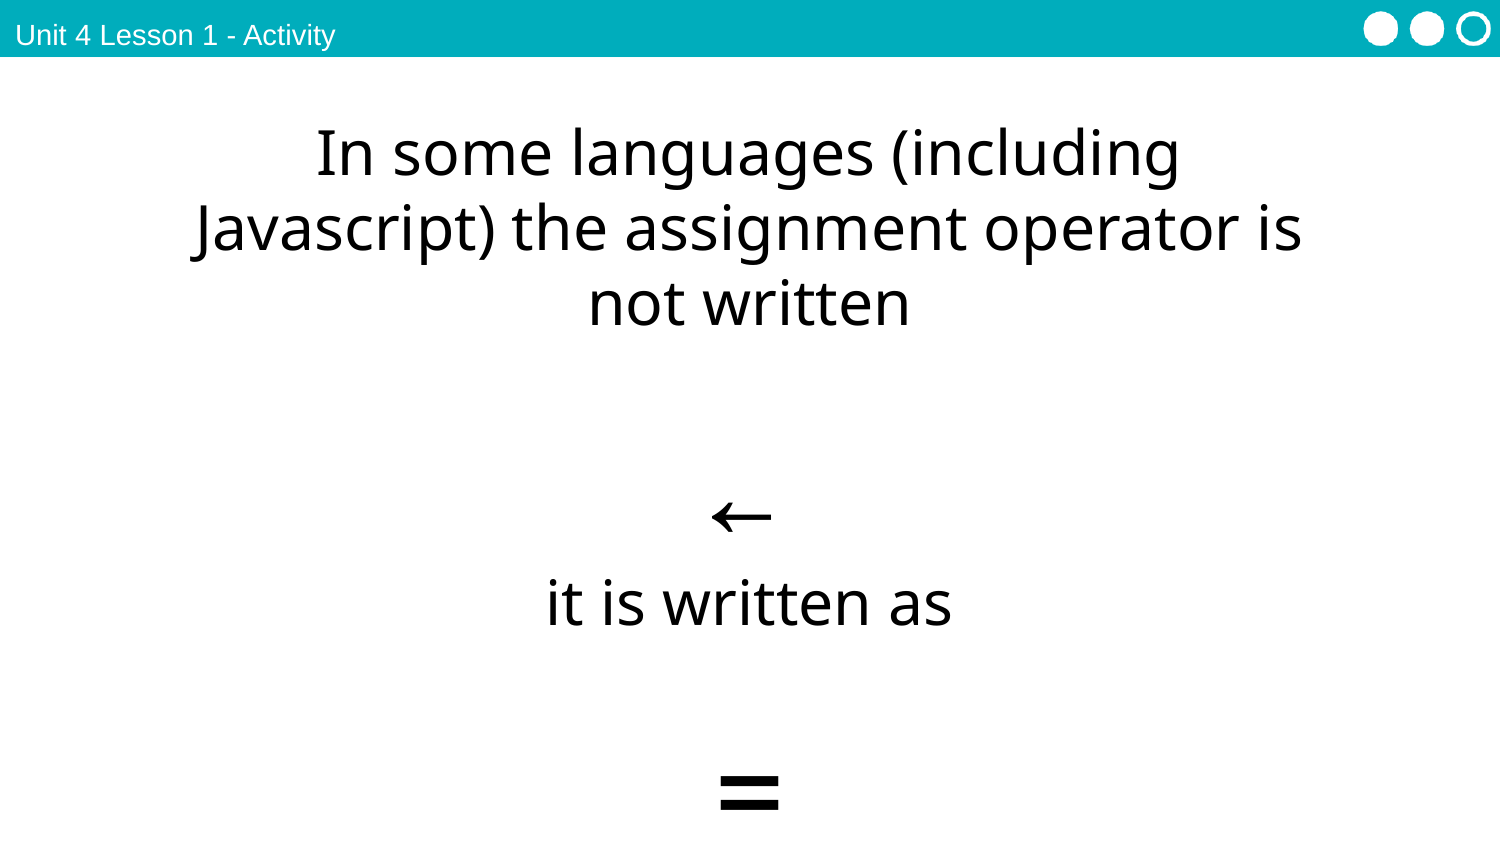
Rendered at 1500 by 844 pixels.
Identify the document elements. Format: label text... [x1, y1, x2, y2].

text_box Unit 4 Lesson 1 - Activity [0, 0, 750, 58]
text_box In some languages (including Javascript) the assignment operator is not written ← it is written as = [161, 98, 1339, 275]
picture [0, 0, 1500, 844]
